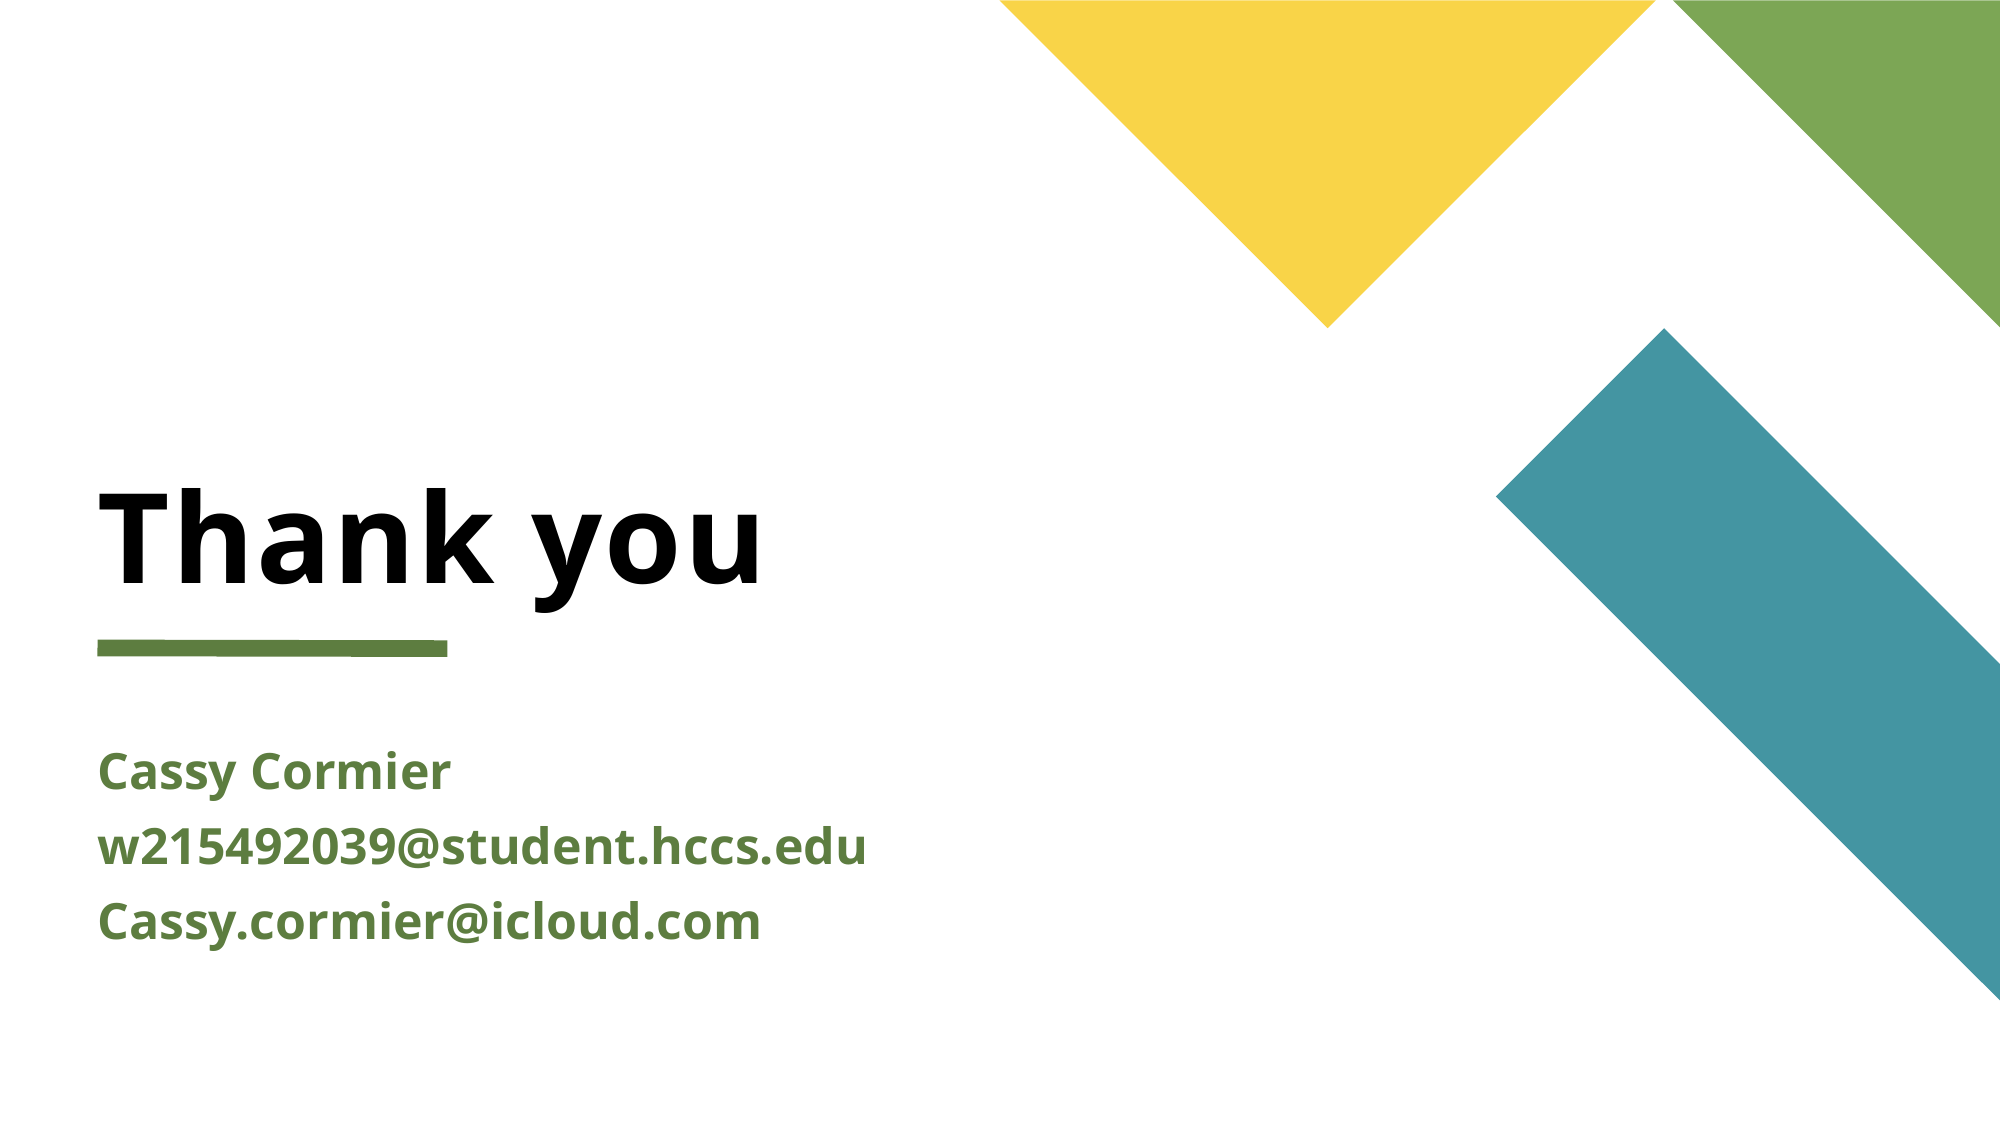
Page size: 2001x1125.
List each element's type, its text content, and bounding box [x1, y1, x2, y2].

list Cassy Cormier w215492039@student.hccs.edu Cassy.cormier@icloud.com [97, 746, 998, 1017]
title Thank you [97, 67, 998, 608]
